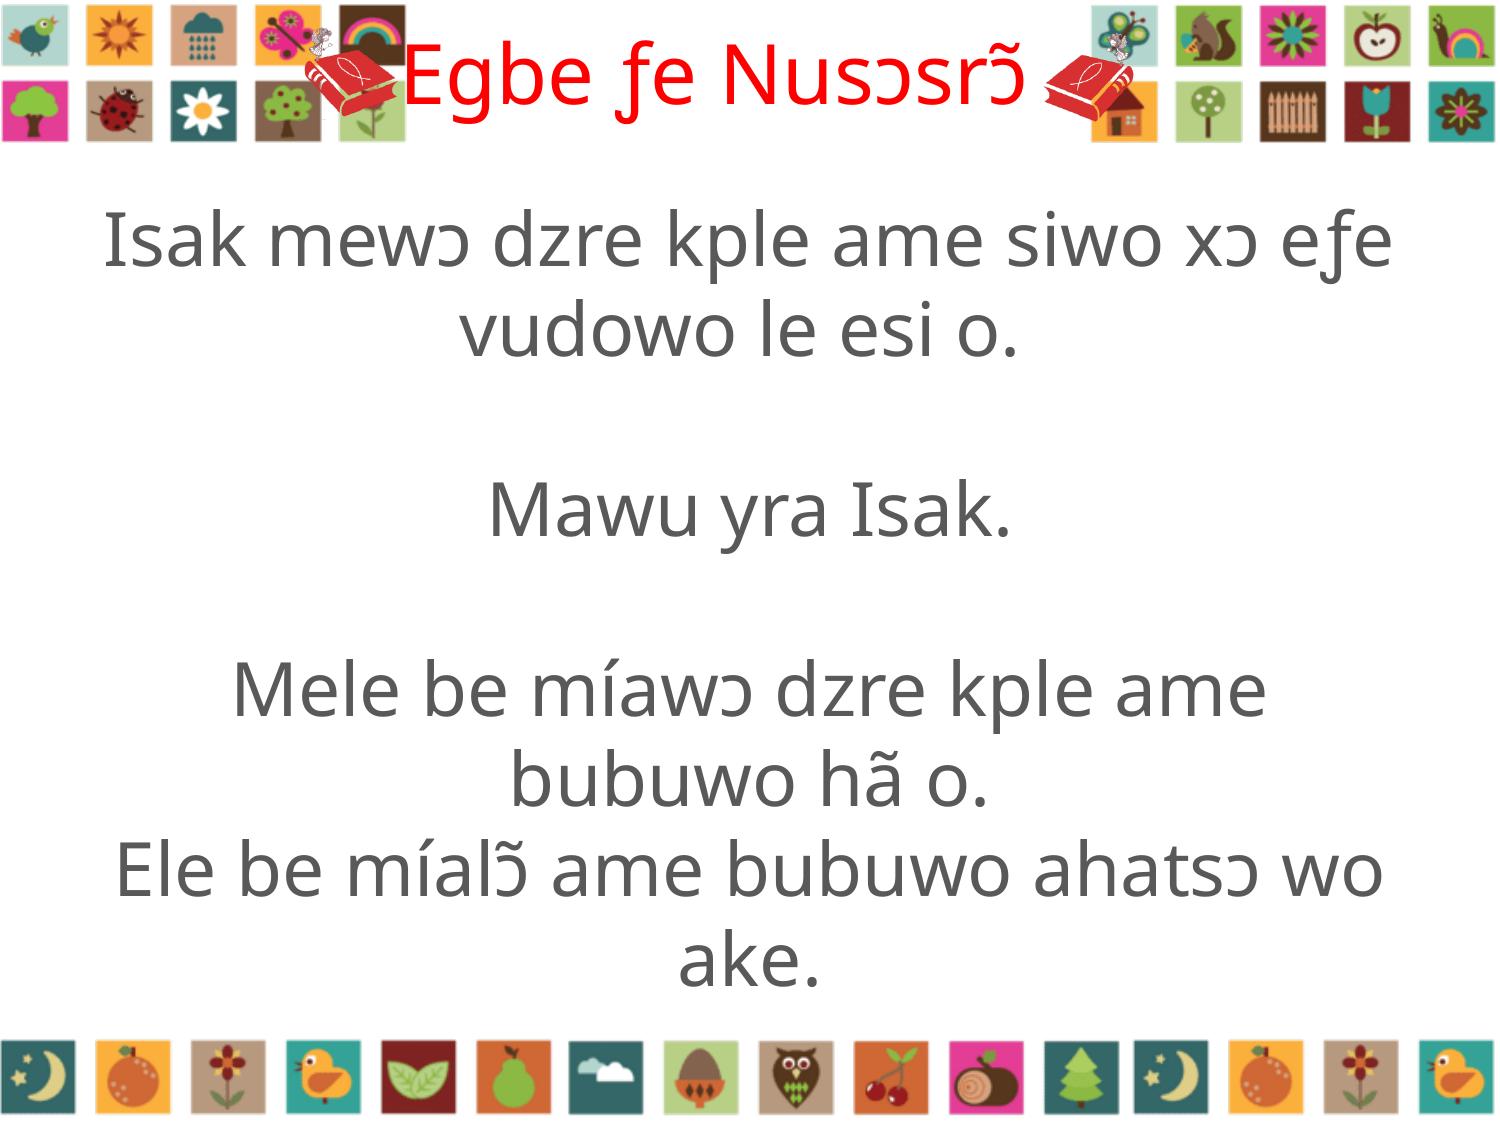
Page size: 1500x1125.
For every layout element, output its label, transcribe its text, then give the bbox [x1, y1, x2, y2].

picture [1012, 3, 1500, 150]
text_box Isak mewɔ dzre kple ame siwo xɔ eƒe vudowo le esi o. Mawu yra Isak. Mele be míawɔ dzre kple ame bubuwo hã o. Ele be míalɔ̃ ame bubuwo ahatsɔ wo ake. [76, 184, 1424, 1010]
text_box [0, 1028, 1500, 1118]
picture [0, 3, 430, 150]
text_box Egbe ƒe Nusɔsrɔ̃ [425, 13, 1078, 129]
